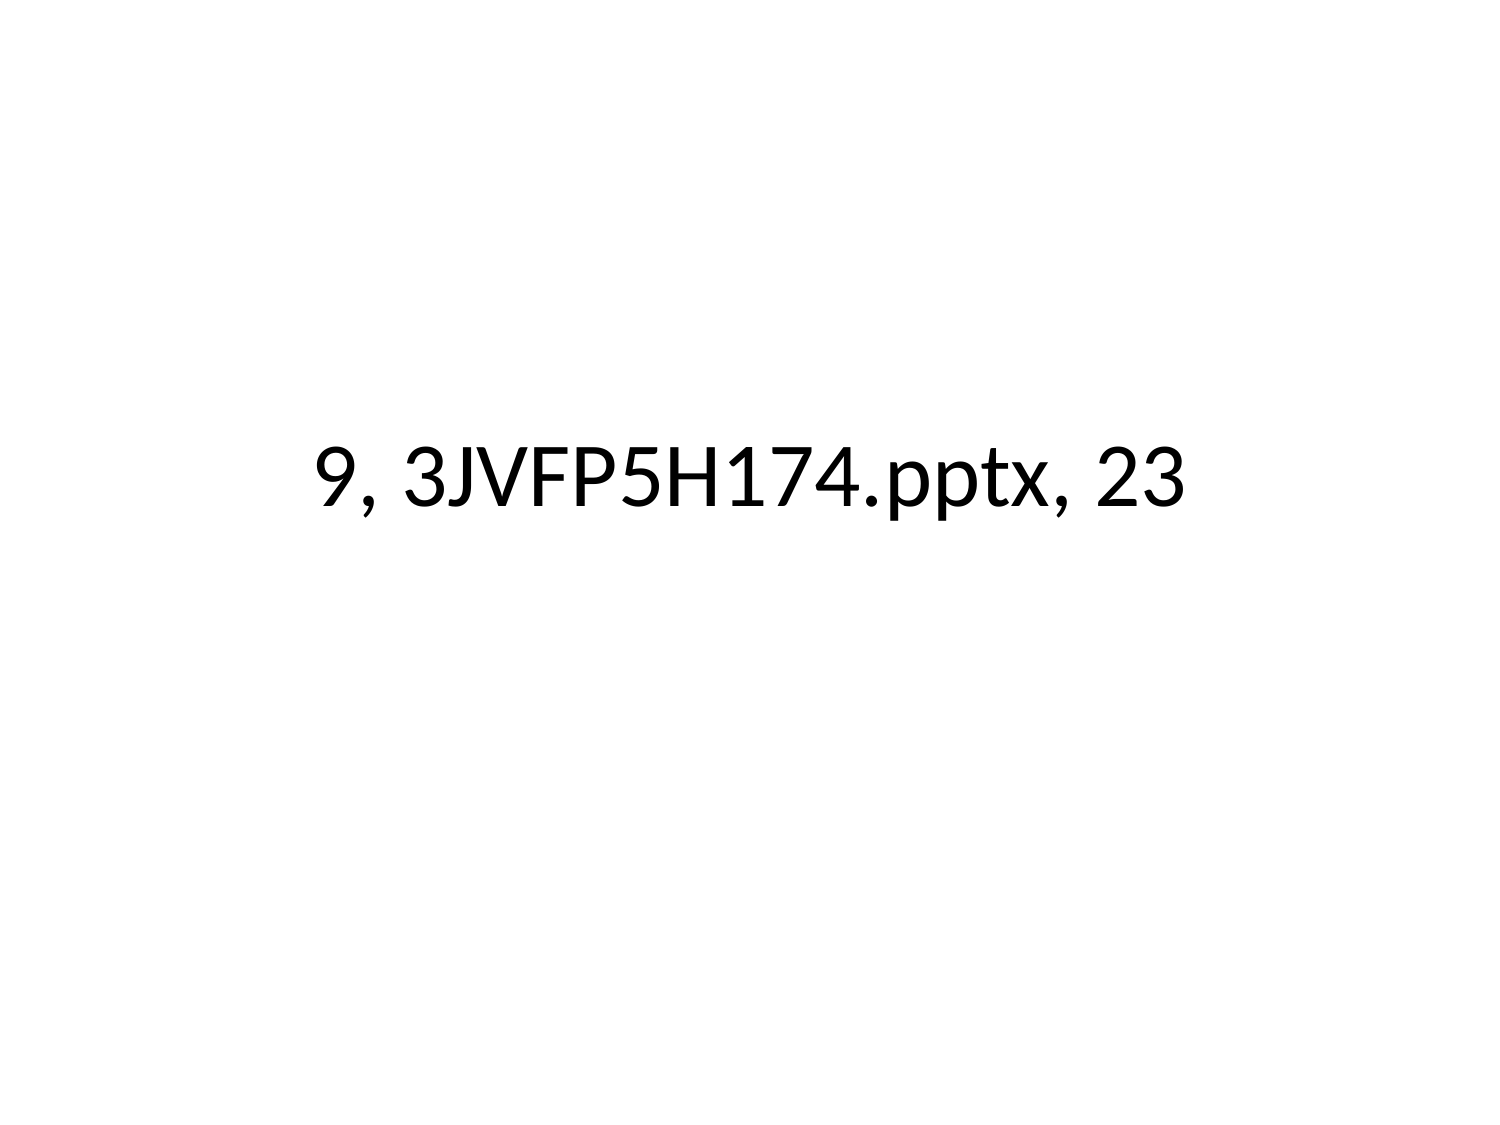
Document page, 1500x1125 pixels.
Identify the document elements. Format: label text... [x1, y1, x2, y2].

title 9, 3JVFP5H174.pptx, 23 [112, 349, 1388, 591]
